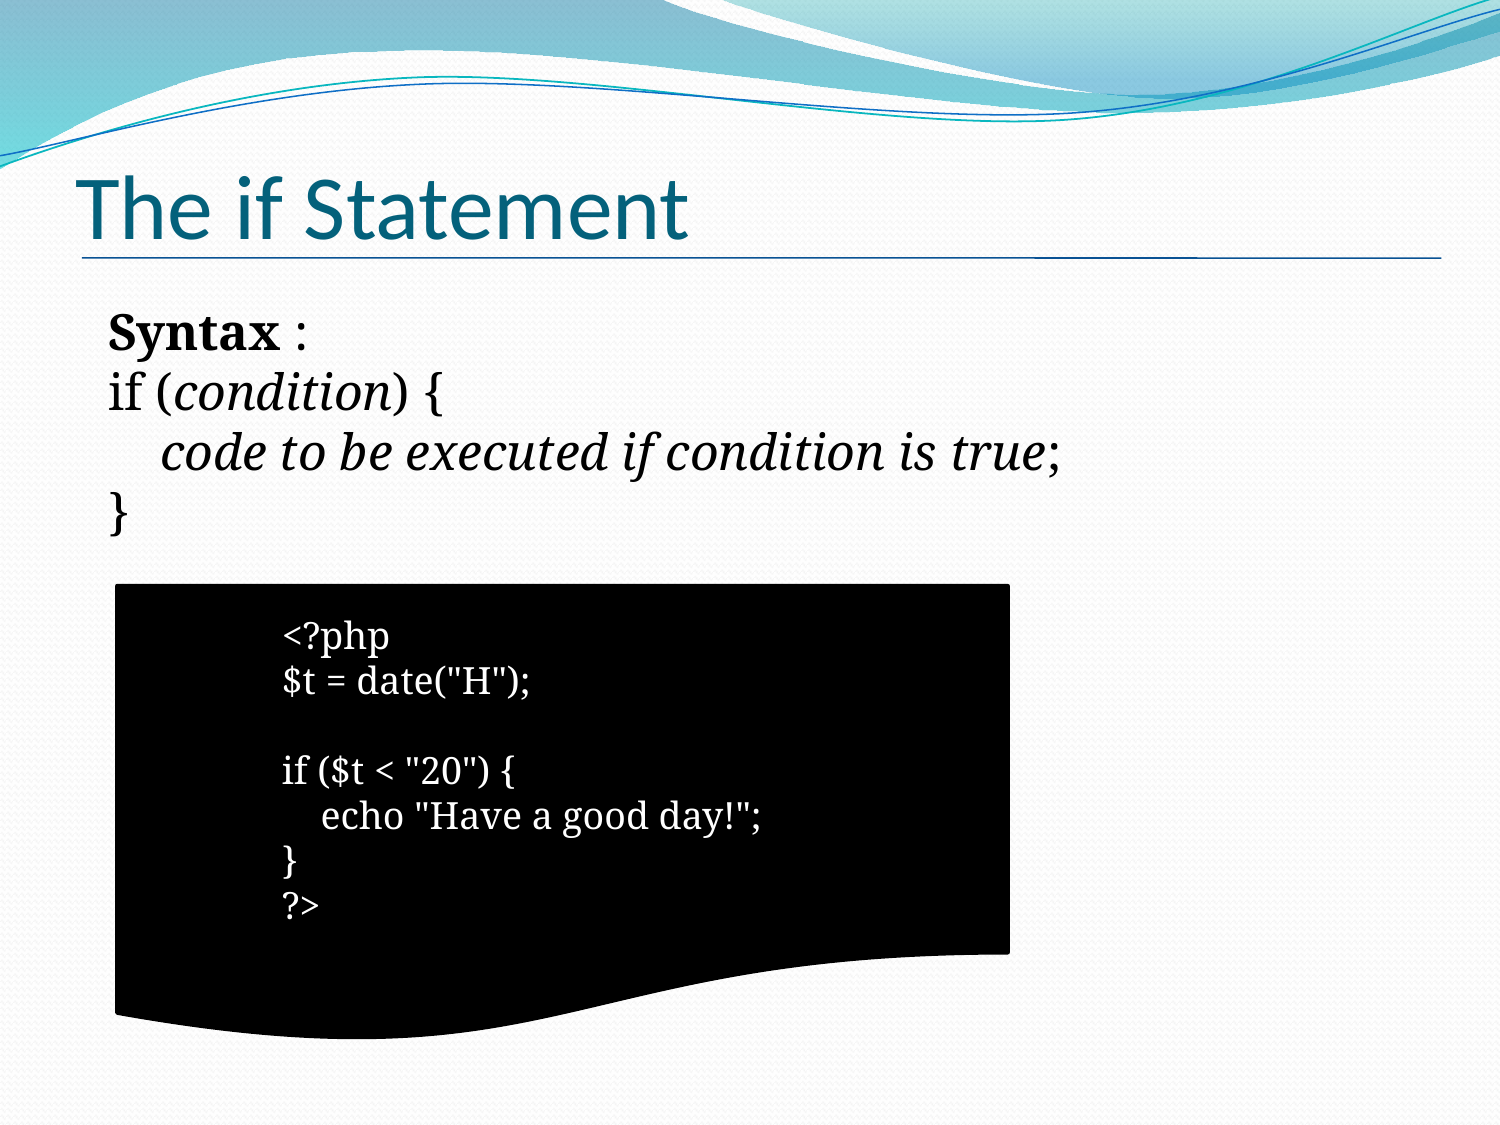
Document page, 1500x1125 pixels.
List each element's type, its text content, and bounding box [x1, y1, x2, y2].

text_box <?php $t = date("H"); if ($t < "20") { echo "Have a good day!"; } ?> [115, 583, 1010, 1040]
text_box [83, 259, 1425, 267]
text_box Syntax : if (condition) { code to be executed if condition is true; } [93, 292, 1430, 608]
title The if Statement [75, 70, 1425, 257]
list [75, 257, 1425, 352]
